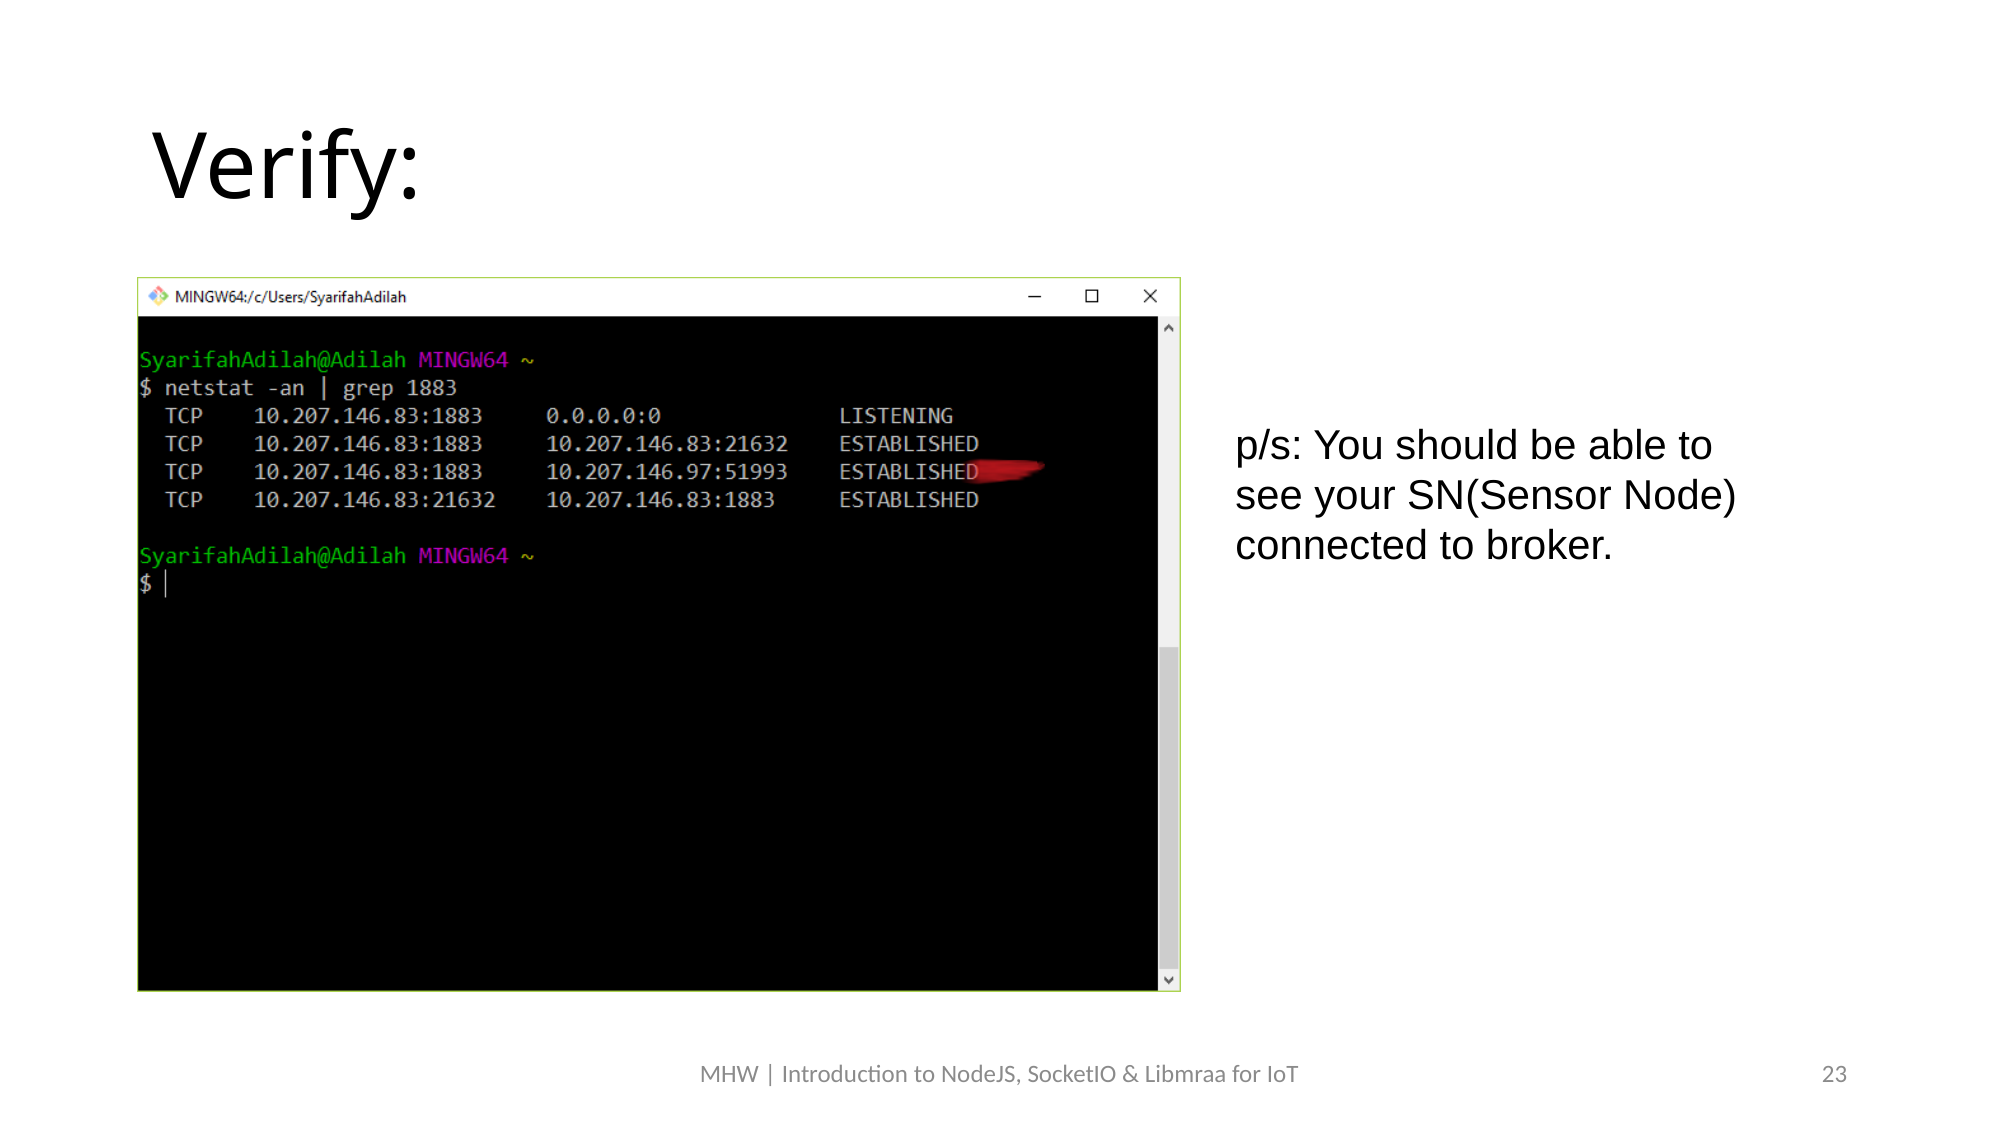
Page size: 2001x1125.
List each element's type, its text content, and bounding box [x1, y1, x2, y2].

text_box p/s: You should be able to see your SN(Sensor Node) connected to broker. [1220, 410, 1779, 575]
title Verify: [137, 59, 1863, 278]
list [137, 277, 1181, 992]
slide_number 23 [1412, 1042, 1863, 1103]
footer MHW | Introduction to NodeJS, SocketIO & Libmraa for IoT [662, 1042, 1338, 1103]
